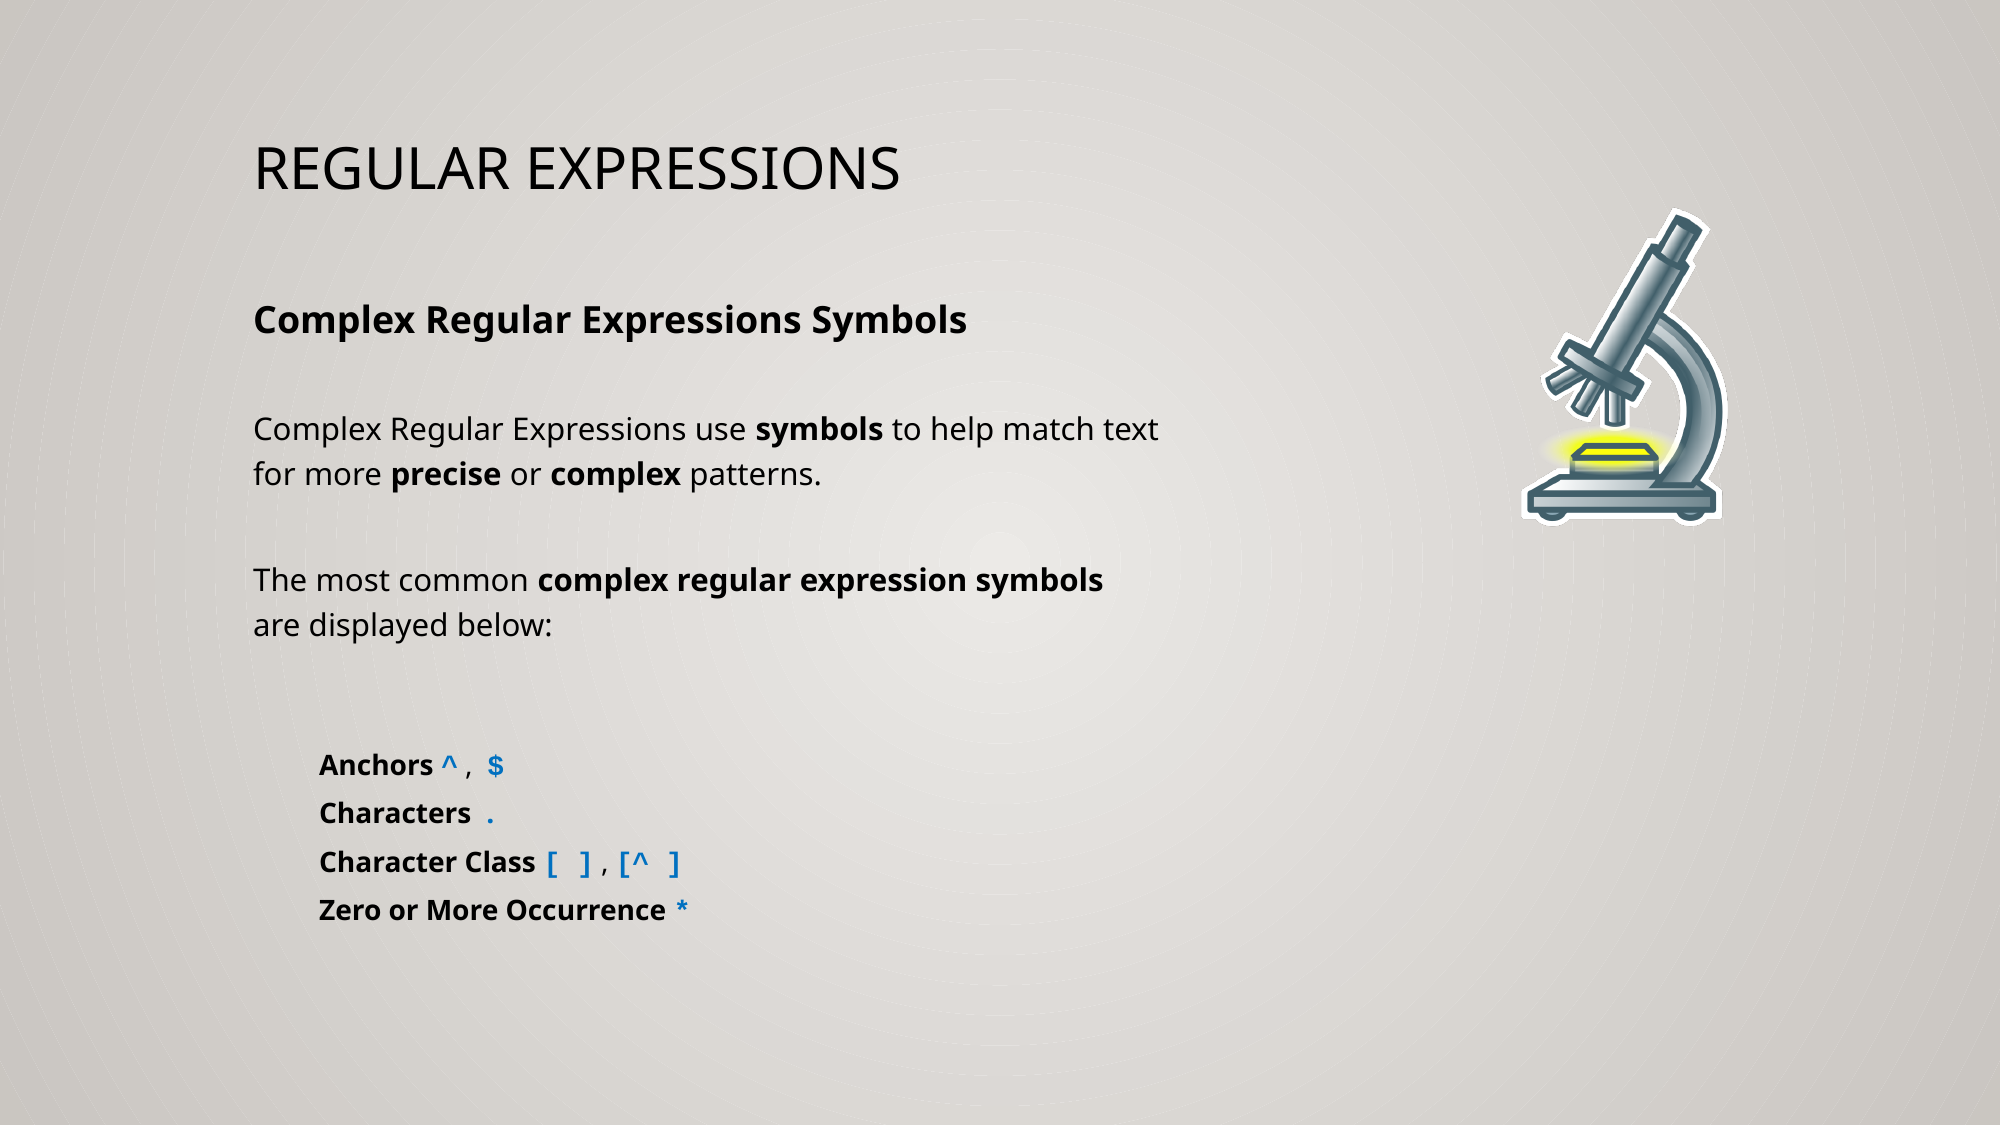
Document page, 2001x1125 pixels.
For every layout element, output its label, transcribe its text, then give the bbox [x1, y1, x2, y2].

title Regular Expressions [238, 131, 1814, 305]
picture [1413, 162, 1814, 563]
list Complex Regular Expressions Symbols Complex Regular Expressions use symbols to help match text for more precise or complex patterns. The most common complex regular expression symbols are displayed below: Anchors ^ , $ Characters . Character Class [ ] , [^ ] Zero or More Occurrence * [238, 279, 1356, 1061]
